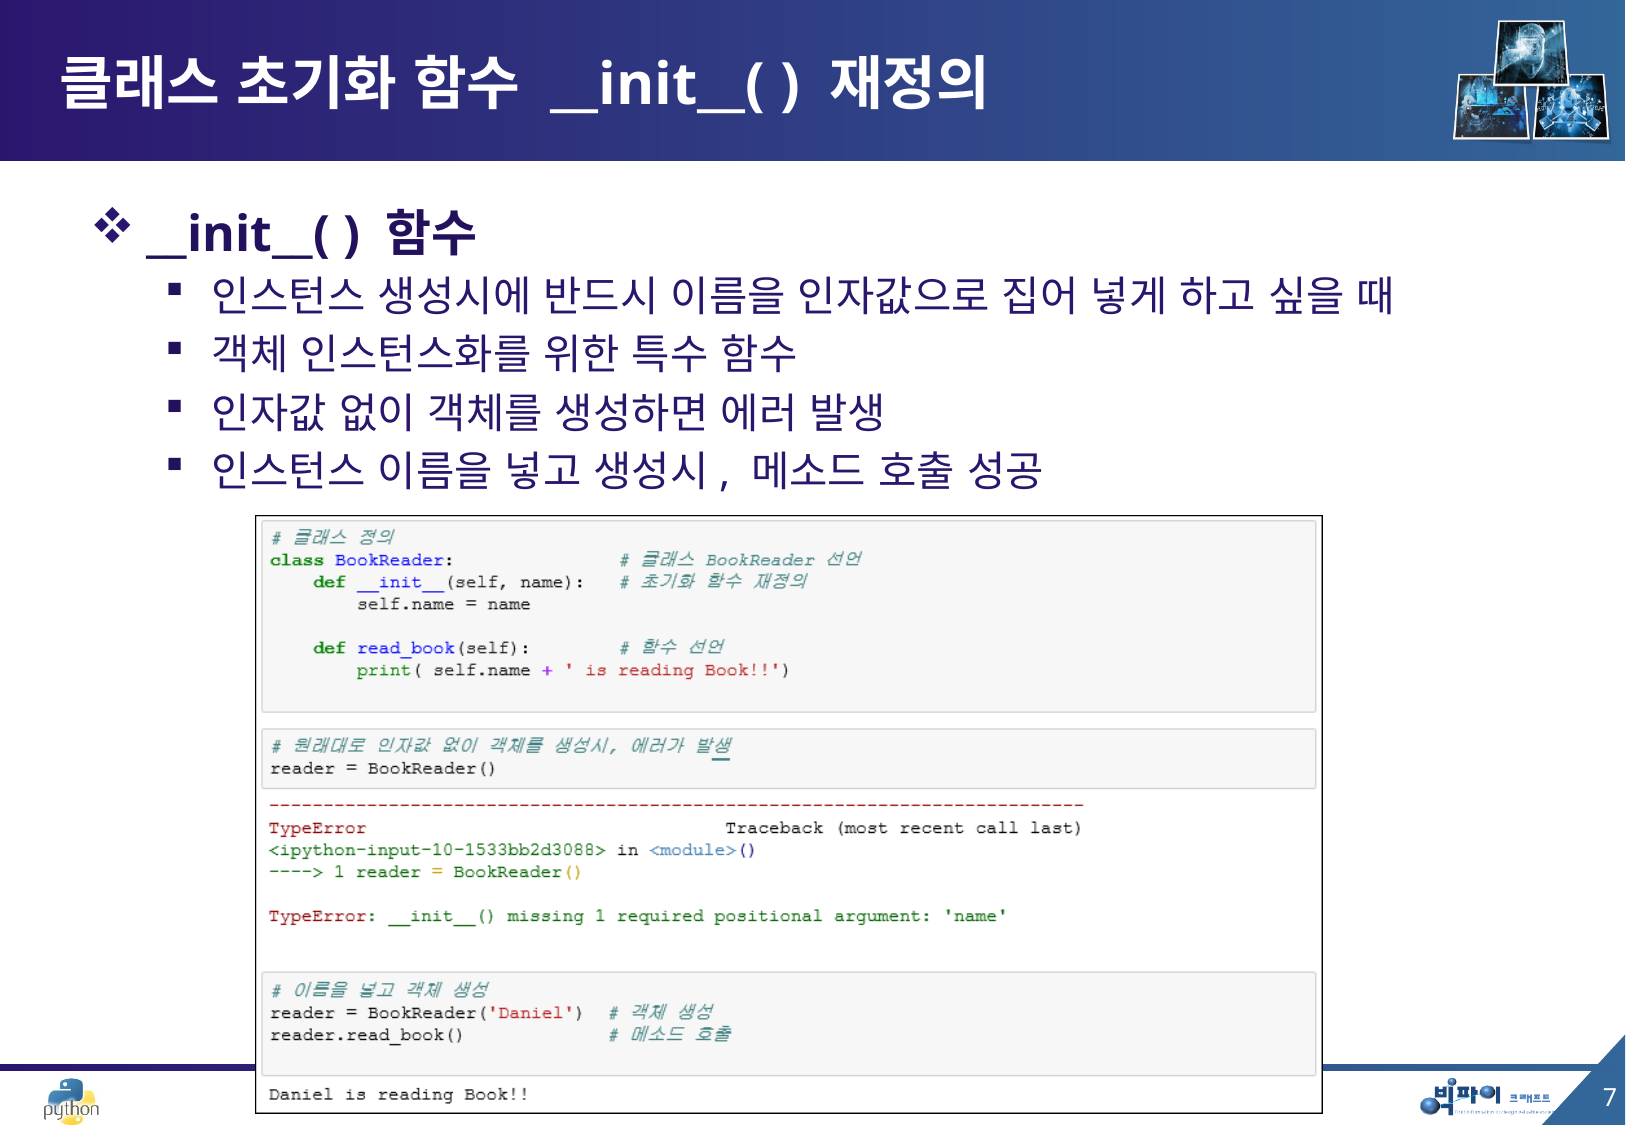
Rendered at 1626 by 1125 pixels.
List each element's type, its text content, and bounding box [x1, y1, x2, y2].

title 클래스 초기화 함수 __init__( ) 재정의 [44, 35, 1264, 128]
picture [255, 515, 1323, 1115]
picture [1418, 1075, 1557, 1118]
picture [1450, 19, 1613, 146]
list __init__( ) 함수 인스턴스 생성시에 반드시 이름을 인자값으로 집어 넣게 하고 싶을 때 객체 인스턴스화를 위한 특수 함수 인자값 없이 객체를 생성하면 에러 발생 인스턴스 이름을 넣고 생성시, 메소드 호출 성공 [75, 193, 1545, 528]
picture [32, 1078, 110, 1125]
